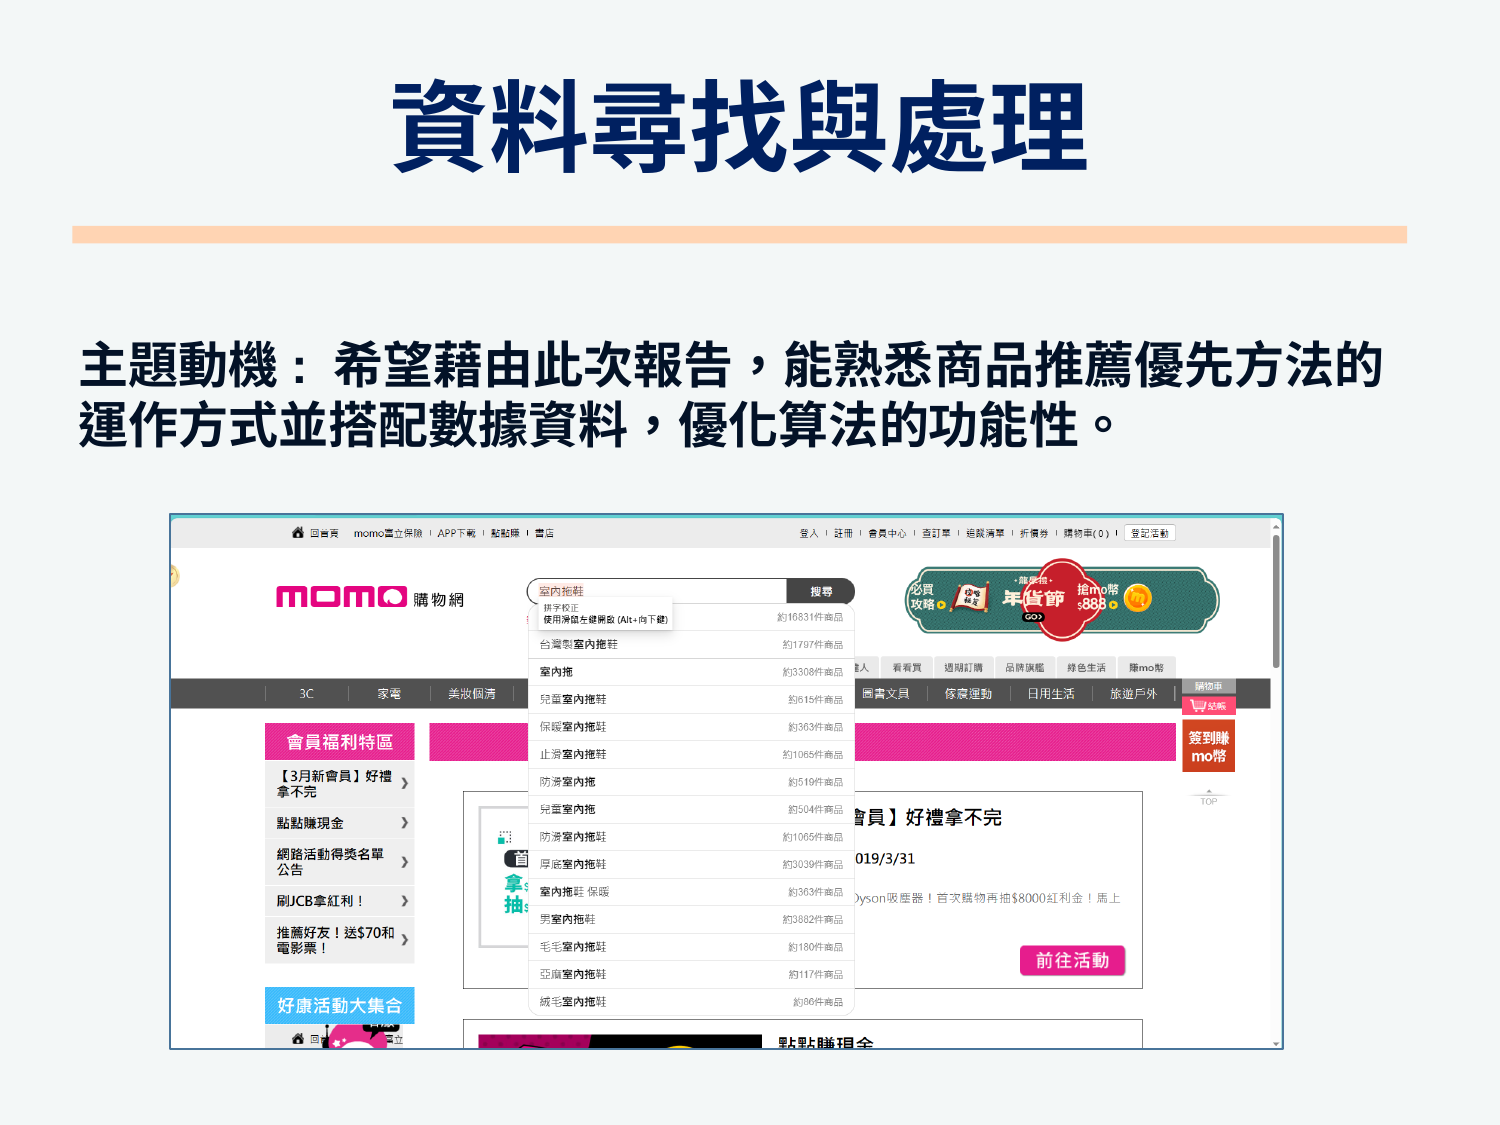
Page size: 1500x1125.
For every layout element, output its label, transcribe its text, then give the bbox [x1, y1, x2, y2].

text_box [70, 224, 1409, 246]
title 資料尋找與處理 [64, 30, 1415, 219]
text_box 主題動機: 希望藉由此次報告，能熟悉商品推薦優先方法的 運作方式並搭配數據資料，優化算法的功能性。 [64, 326, 1399, 461]
picture [170, 514, 1282, 1048]
